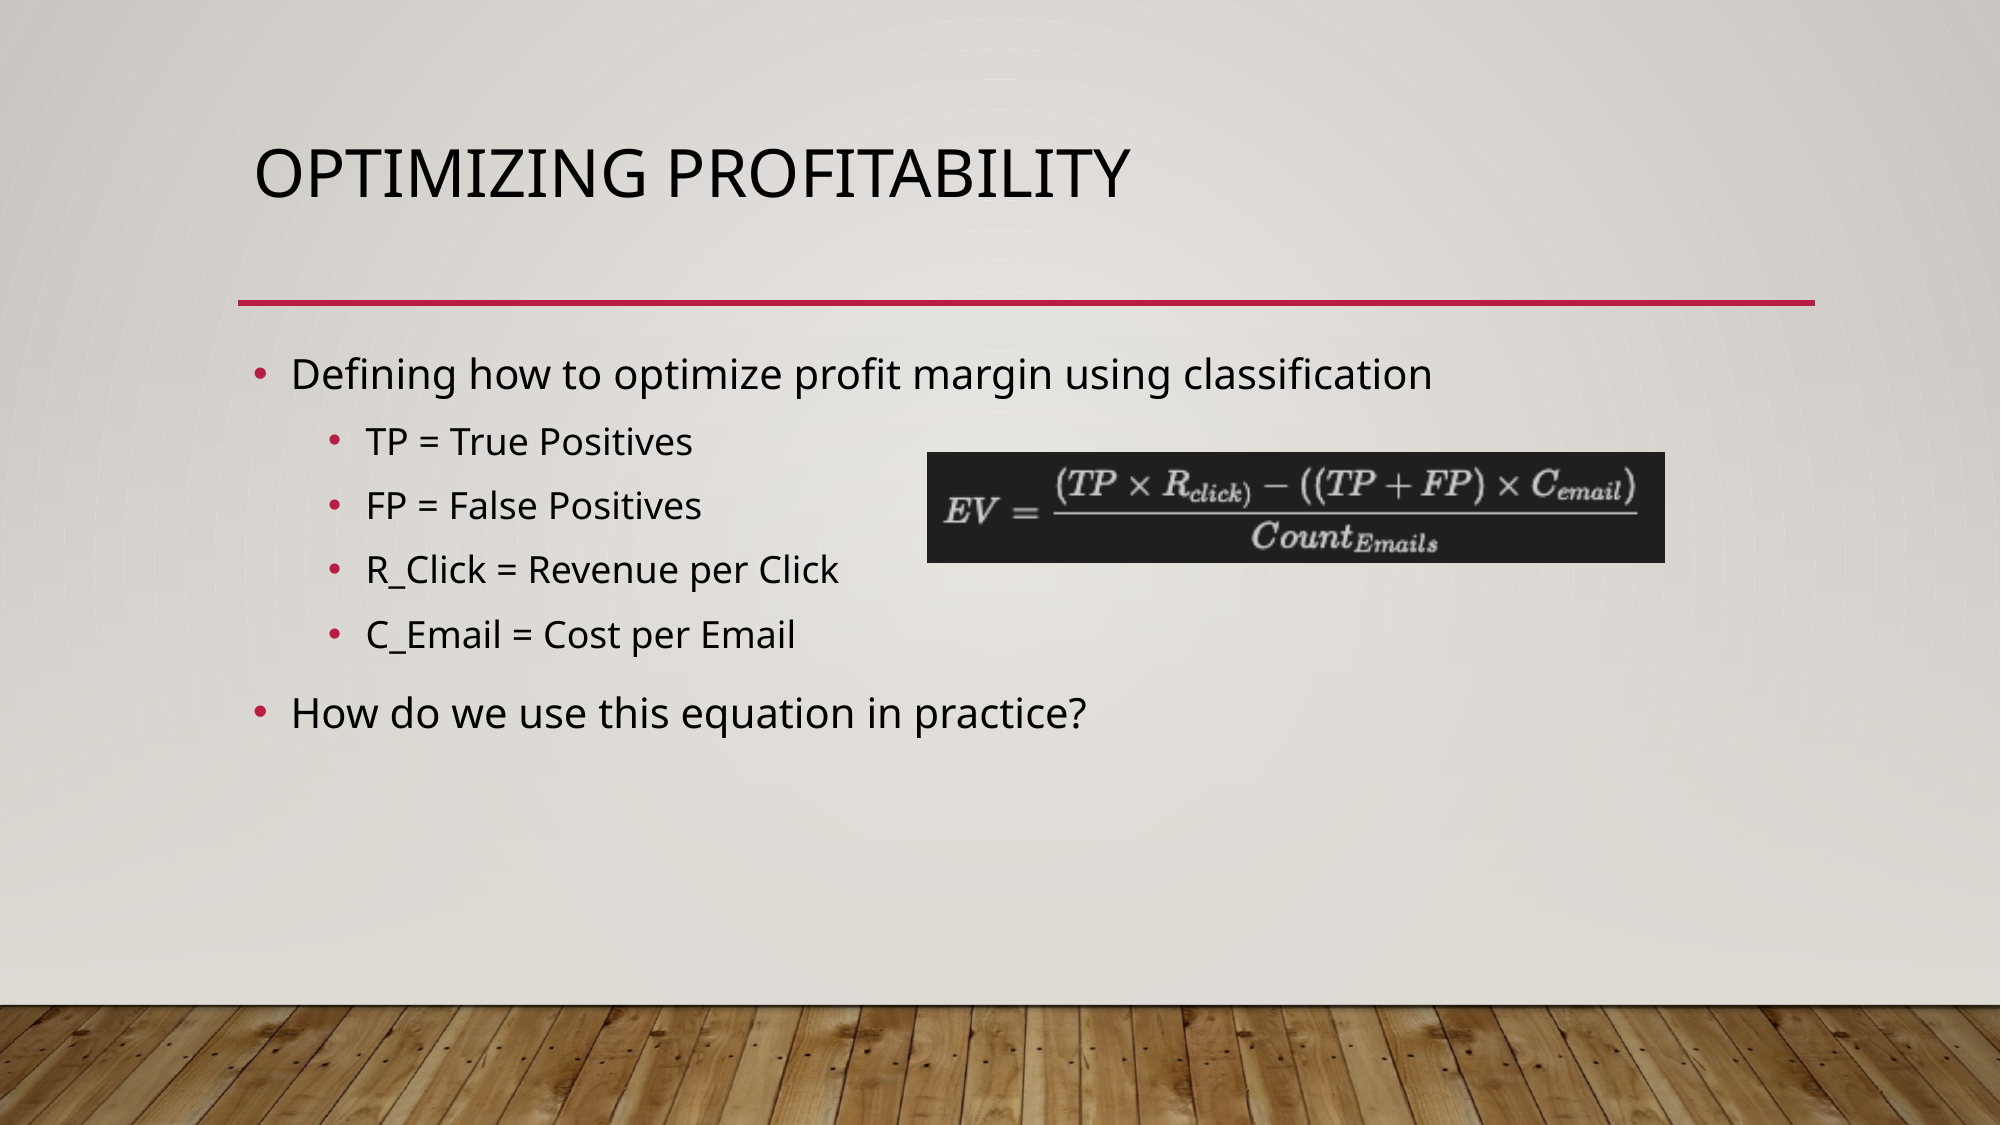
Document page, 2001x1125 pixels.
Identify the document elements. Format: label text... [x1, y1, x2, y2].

picture [926, 451, 1665, 563]
list Defining how to optimize profit margin using classification TP = True Positives FP = False Positives R_Click = Revenue per Click C_Email = Cost per Email How do we use this equation in practice? [238, 330, 1814, 897]
picture [0, 1005, 2000, 1125]
title Optimizing Profitability [238, 131, 1814, 305]
